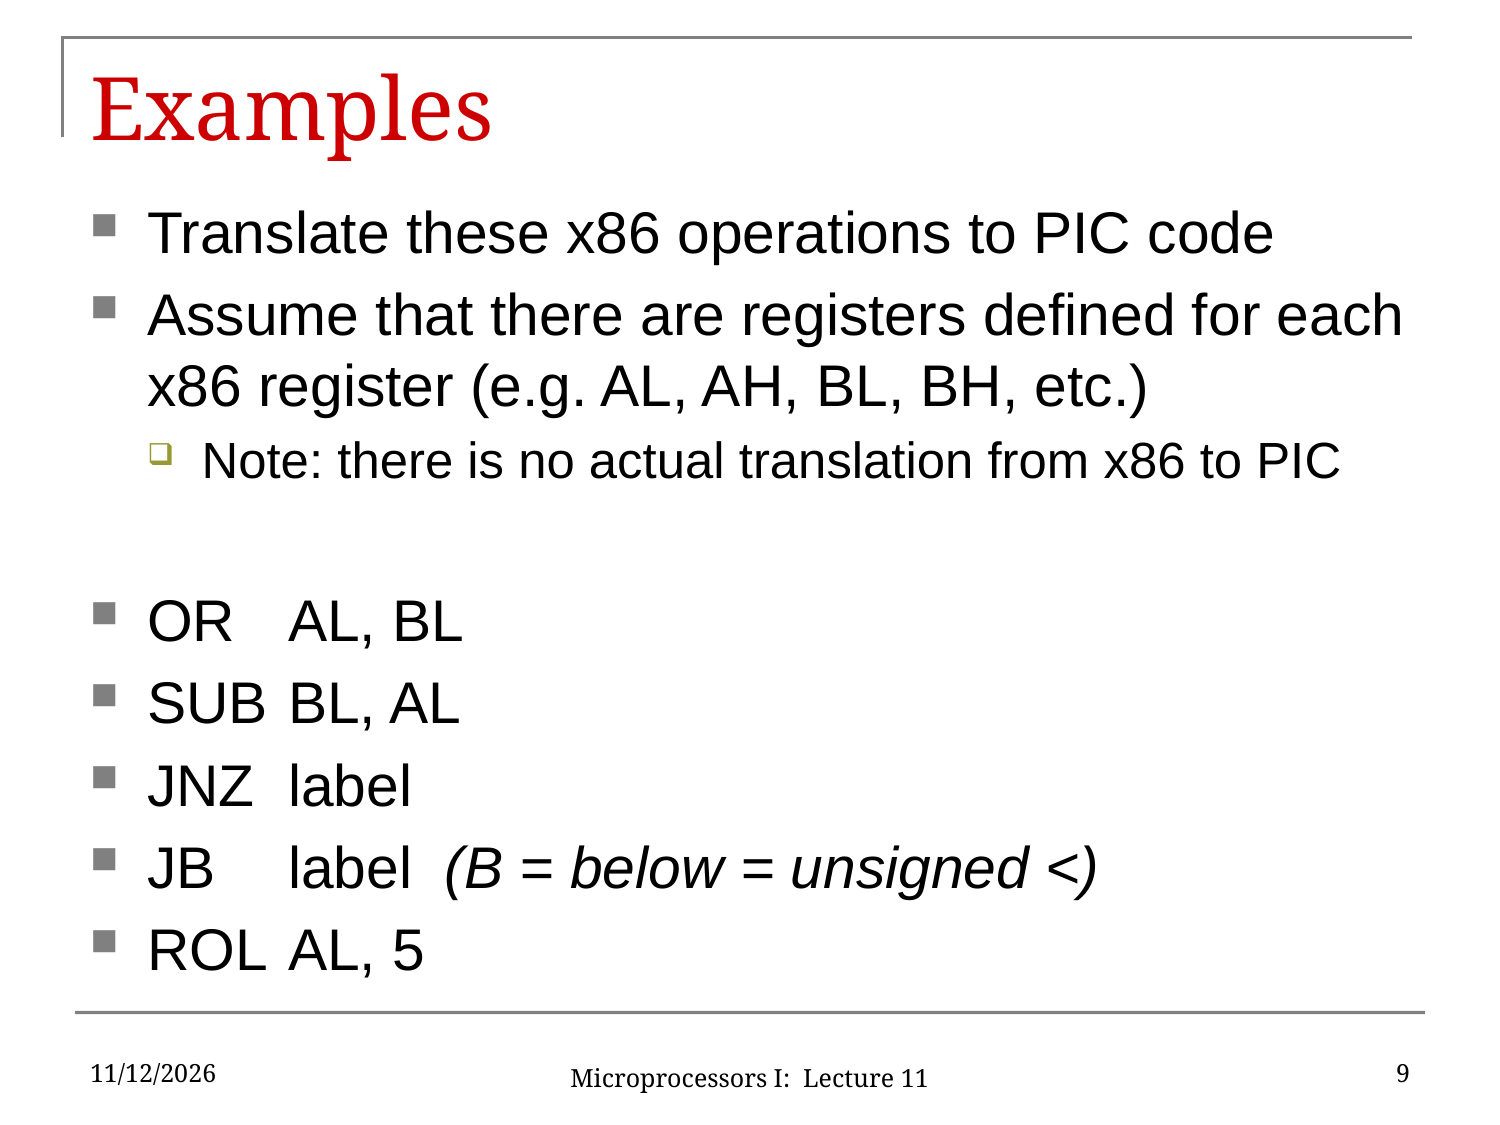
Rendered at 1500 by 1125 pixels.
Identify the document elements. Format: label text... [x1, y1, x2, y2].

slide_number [74, 1023, 426, 1100]
slide_number 9 [1074, 1023, 1426, 1100]
title Examples [75, 45, 1425, 163]
footer Microprocessors I: Lecture 11 [512, 1024, 988, 1101]
list Translate these x86 operations to PIC code Assume that there are registers defined for each x86 register (e.g. AL, AH, BL, BH, etc.) Note: there is no actual translation from x86 to PIC OR AL, BL SUB BL, AL JNZ label JB label (B = below = unsigned <) ROL AL, 5 [75, 187, 1425, 1006]
